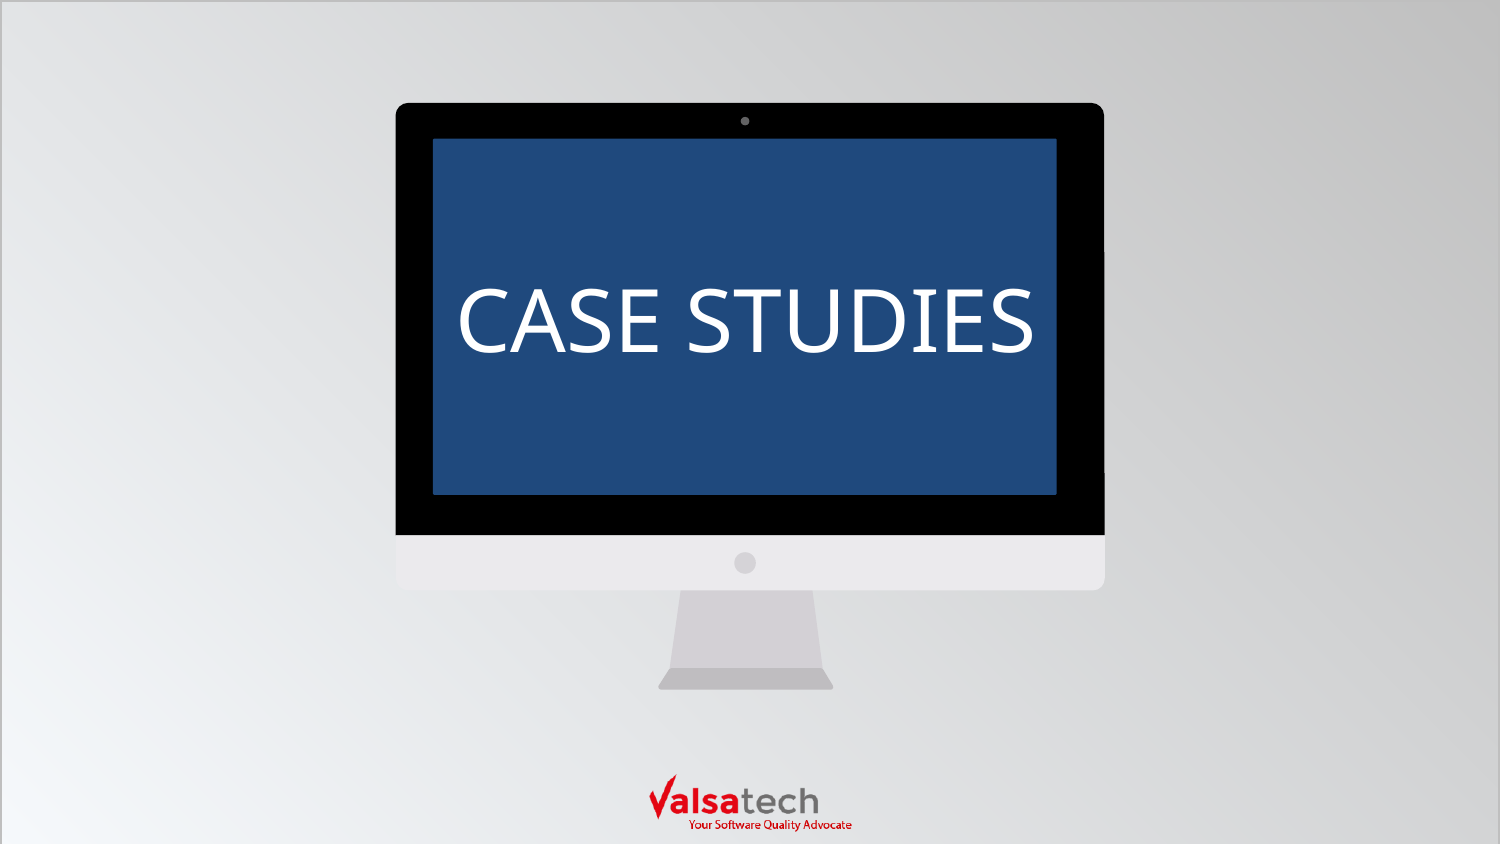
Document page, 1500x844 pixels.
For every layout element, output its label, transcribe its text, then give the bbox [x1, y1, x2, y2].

picture [639, 764, 861, 838]
list CASE STUDIES [434, 141, 1058, 494]
